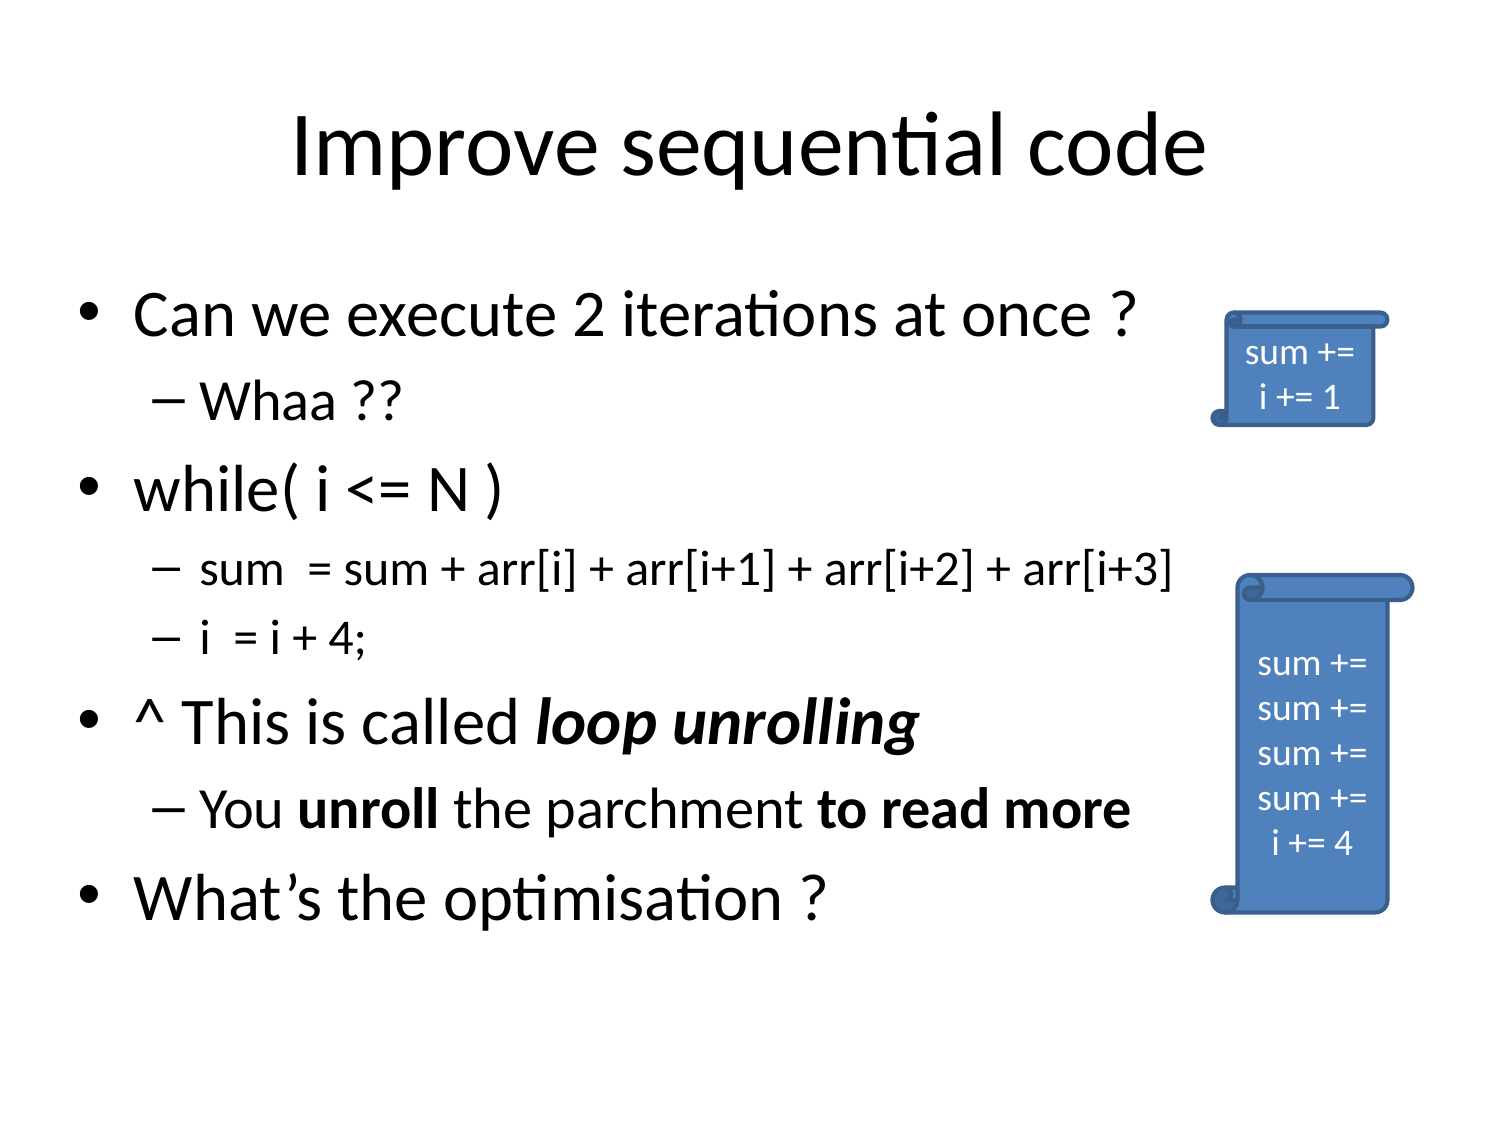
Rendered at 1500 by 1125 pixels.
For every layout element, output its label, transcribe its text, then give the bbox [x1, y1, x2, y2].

text_box sum += sum += sum += sum += i += 4 [1210, 572, 1415, 915]
list Can we execute 2 iterations at once ? Whaa ?? while( i <= N ) sum = sum + arr[i] + arr[i+1] + arr[i+2] + arr[i+3] i = i + 4; ^ This is called loop unrolling You unroll the parchment to read more What’s the optimisation ? [62, 262, 1413, 1005]
title Improve sequential code [75, 45, 1425, 233]
text_box sum += i += 1 [1210, 310, 1390, 428]
